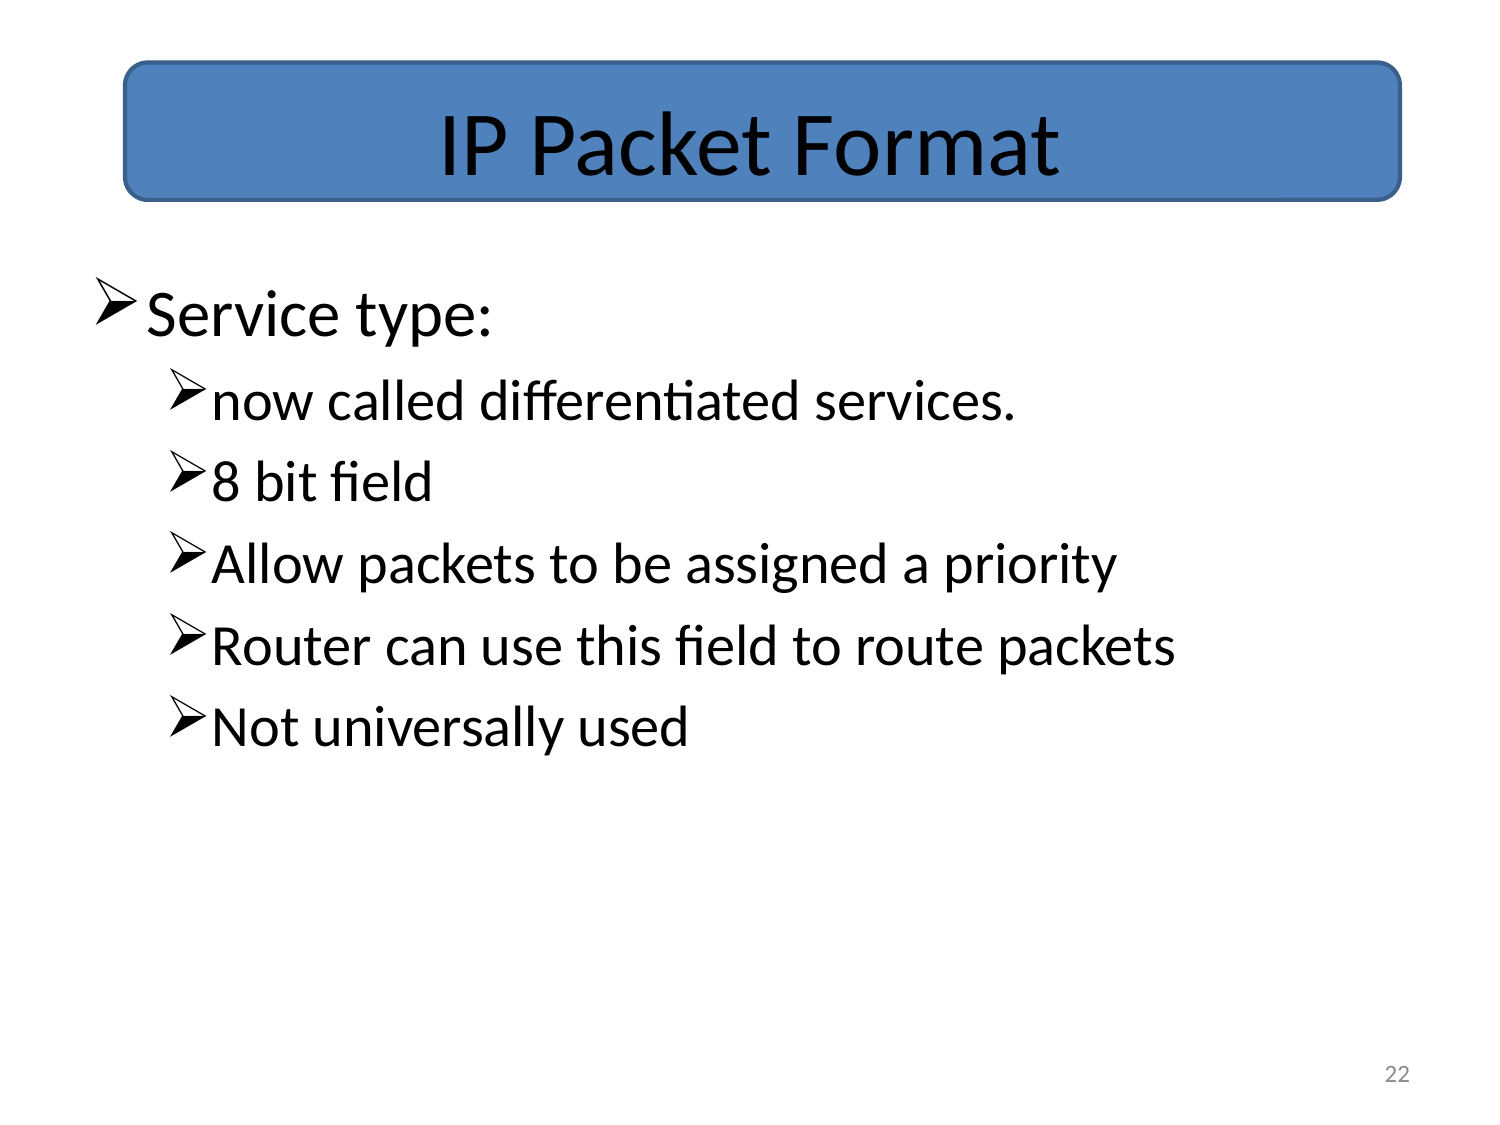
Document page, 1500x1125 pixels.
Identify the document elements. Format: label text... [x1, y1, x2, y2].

list Service type: now called differentiated services. 8 bit field Allow packets to be assigned a priority Router can use this field to route packets Not universally used [75, 262, 1425, 1005]
title IP Packet Format [75, 45, 1425, 233]
slide_number 22 [1074, 1042, 1425, 1103]
